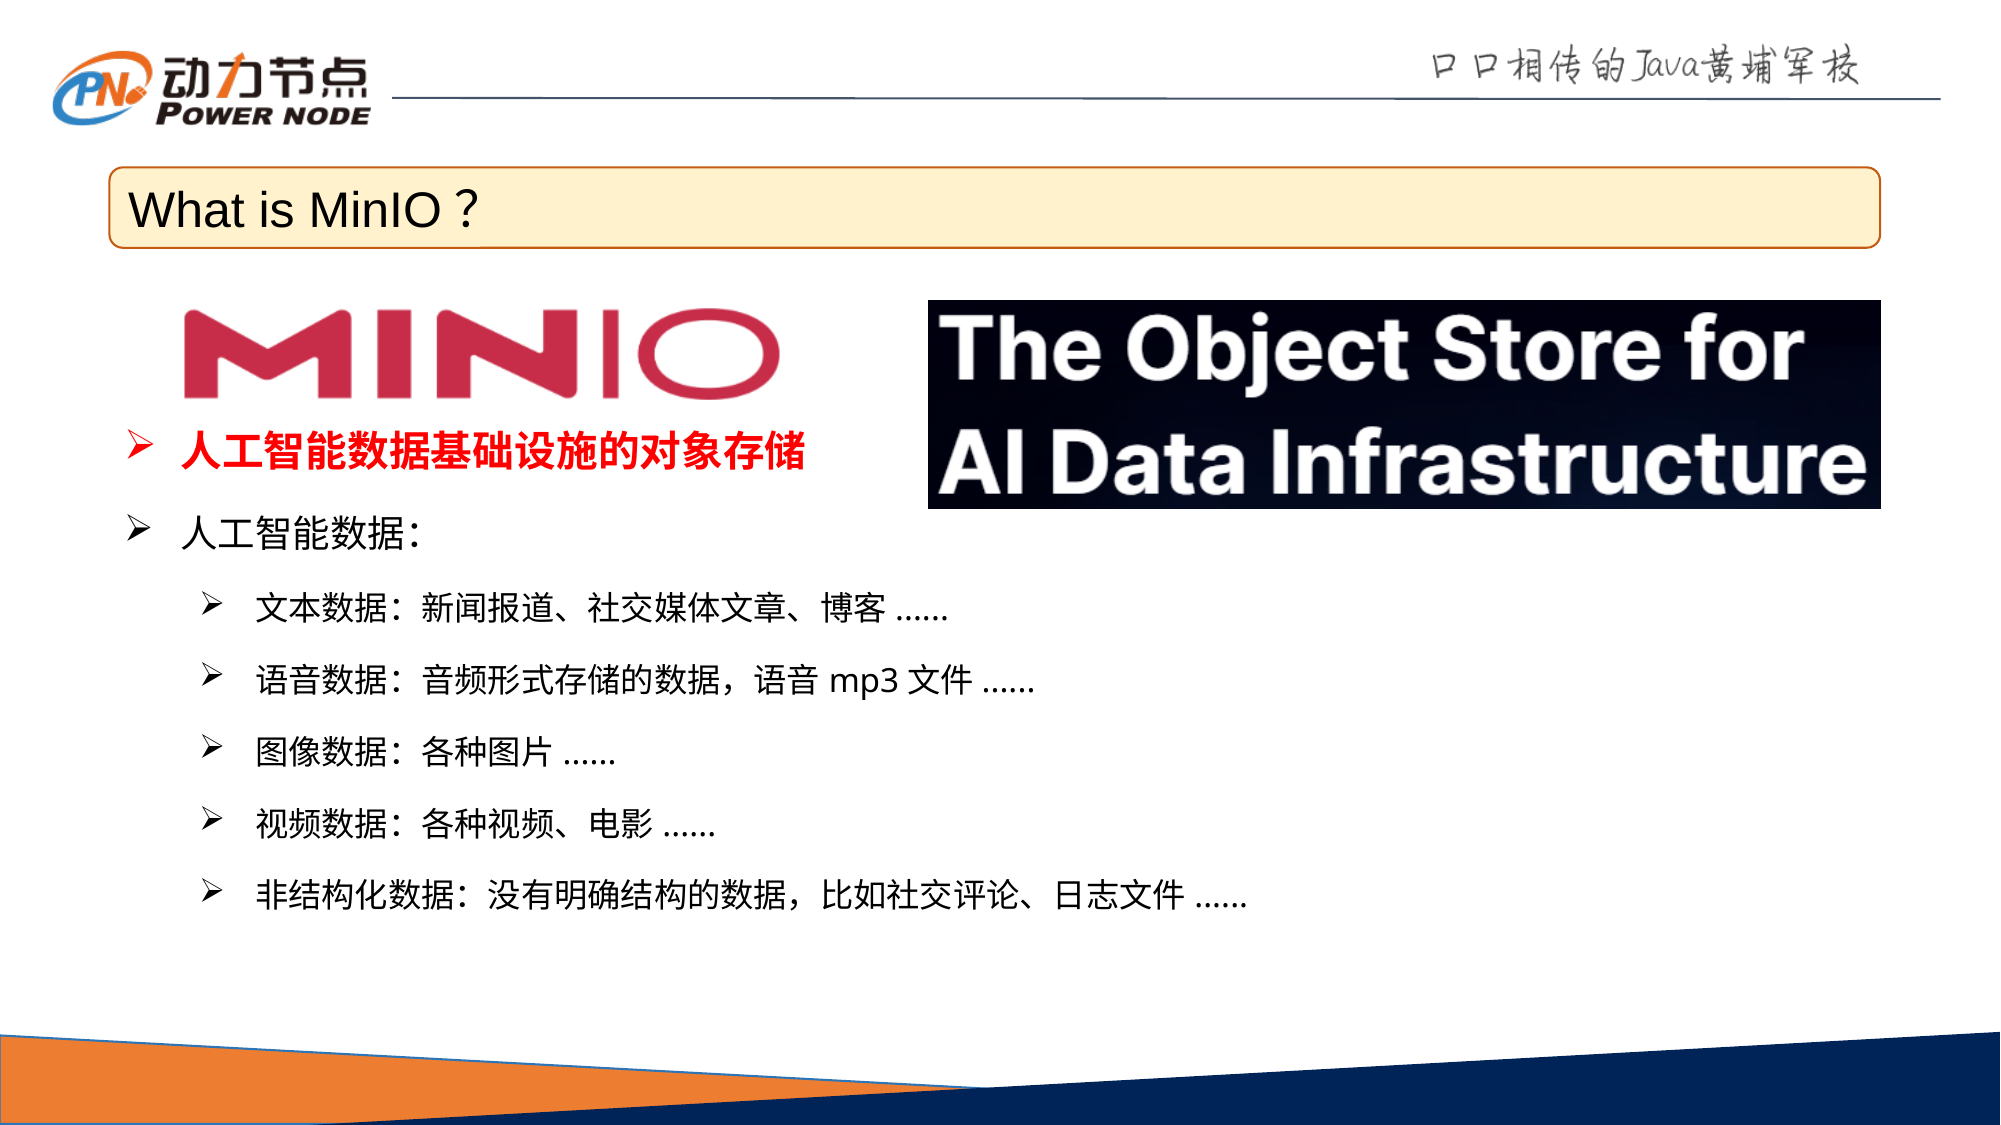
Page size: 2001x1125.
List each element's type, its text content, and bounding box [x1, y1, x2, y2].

picture [1407, 0, 2001, 196]
picture [178, 303, 785, 404]
text_box [0, 1034, 976, 1125]
text_box [308, 1030, 2000, 1125]
text_box 人工智能数据基础设施的对象存储 人工智能数据： 文本数据：新闻报道、社交媒体文章、博客...... 语音数据：音频形式存储的数据，语音mp3文件...... 图像数据：各种图片...... 视频数据：各种视频、电影...... 非结构化数据：没有明确结构的数据，比如社交评论、日志文件...... [109, 260, 1881, 1052]
text_box What is MinIO？ [108, 166, 1882, 249]
picture [928, 300, 1881, 509]
picture [0, 0, 389, 227]
